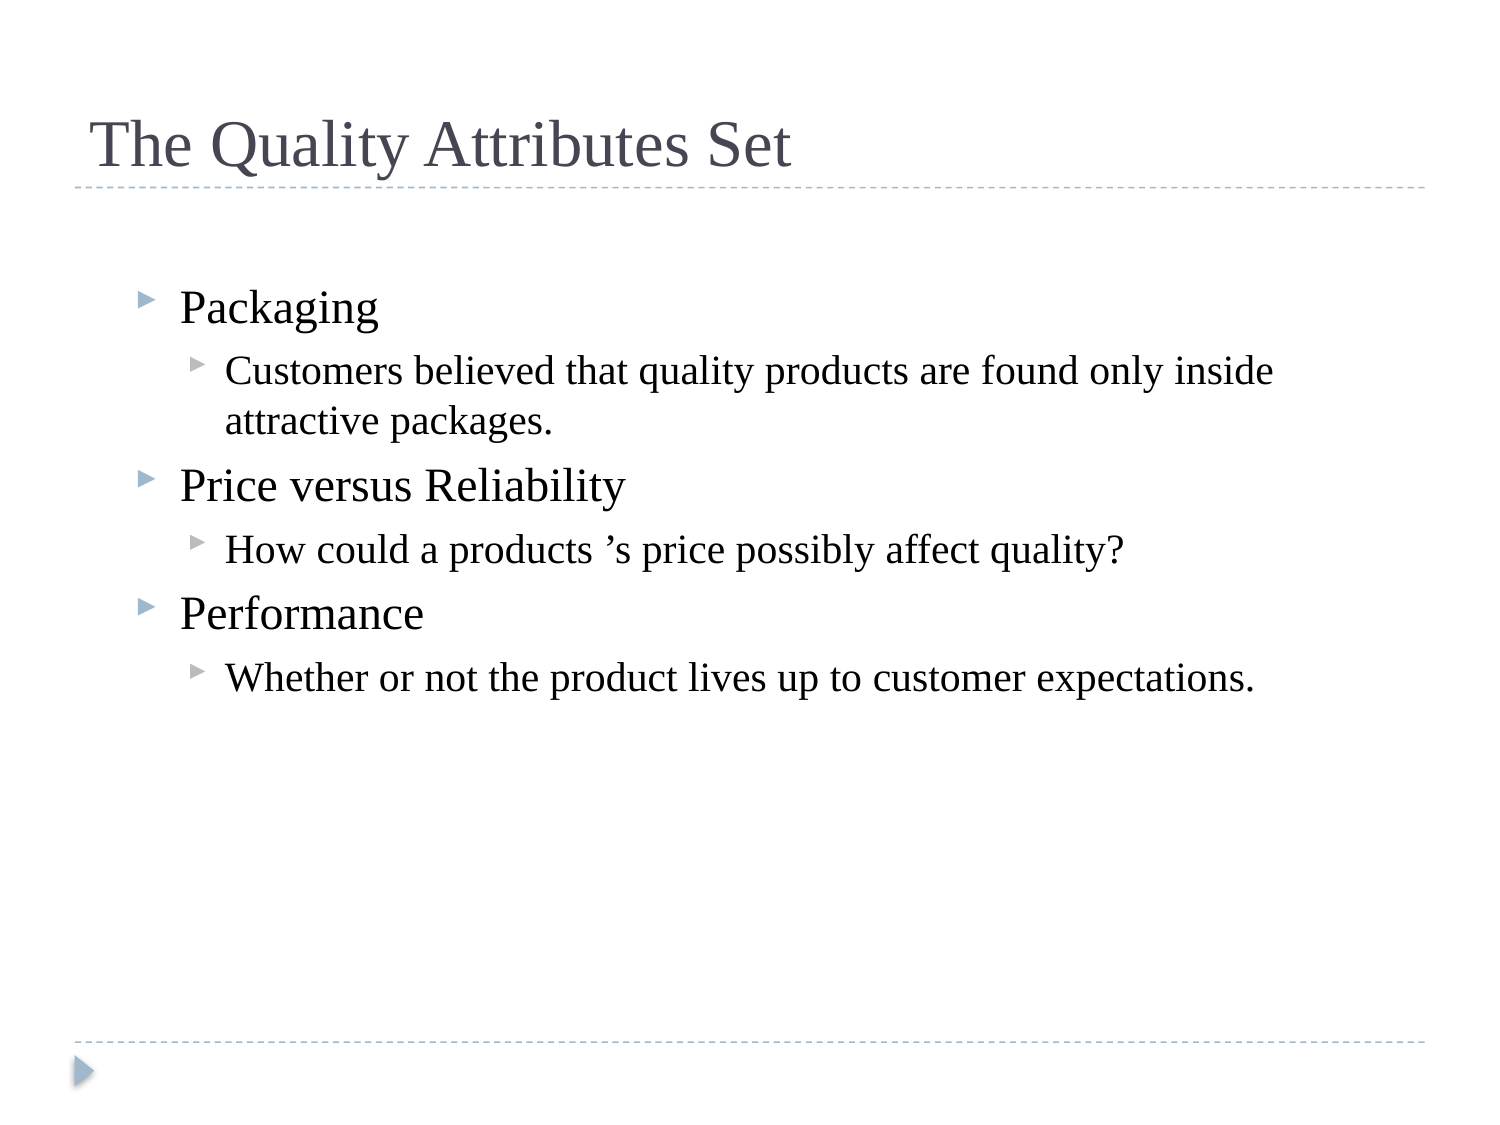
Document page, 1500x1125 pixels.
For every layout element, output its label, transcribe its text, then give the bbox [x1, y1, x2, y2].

title The Quality Attributes Set [75, 24, 1425, 188]
list Packaging Customers believed that quality products are found only inside attractive packages. Price versus Reliability How could a products ’s price possibly affect quality? Performance Whether or not the product lives up to customer expectations. [75, 200, 1425, 1010]
